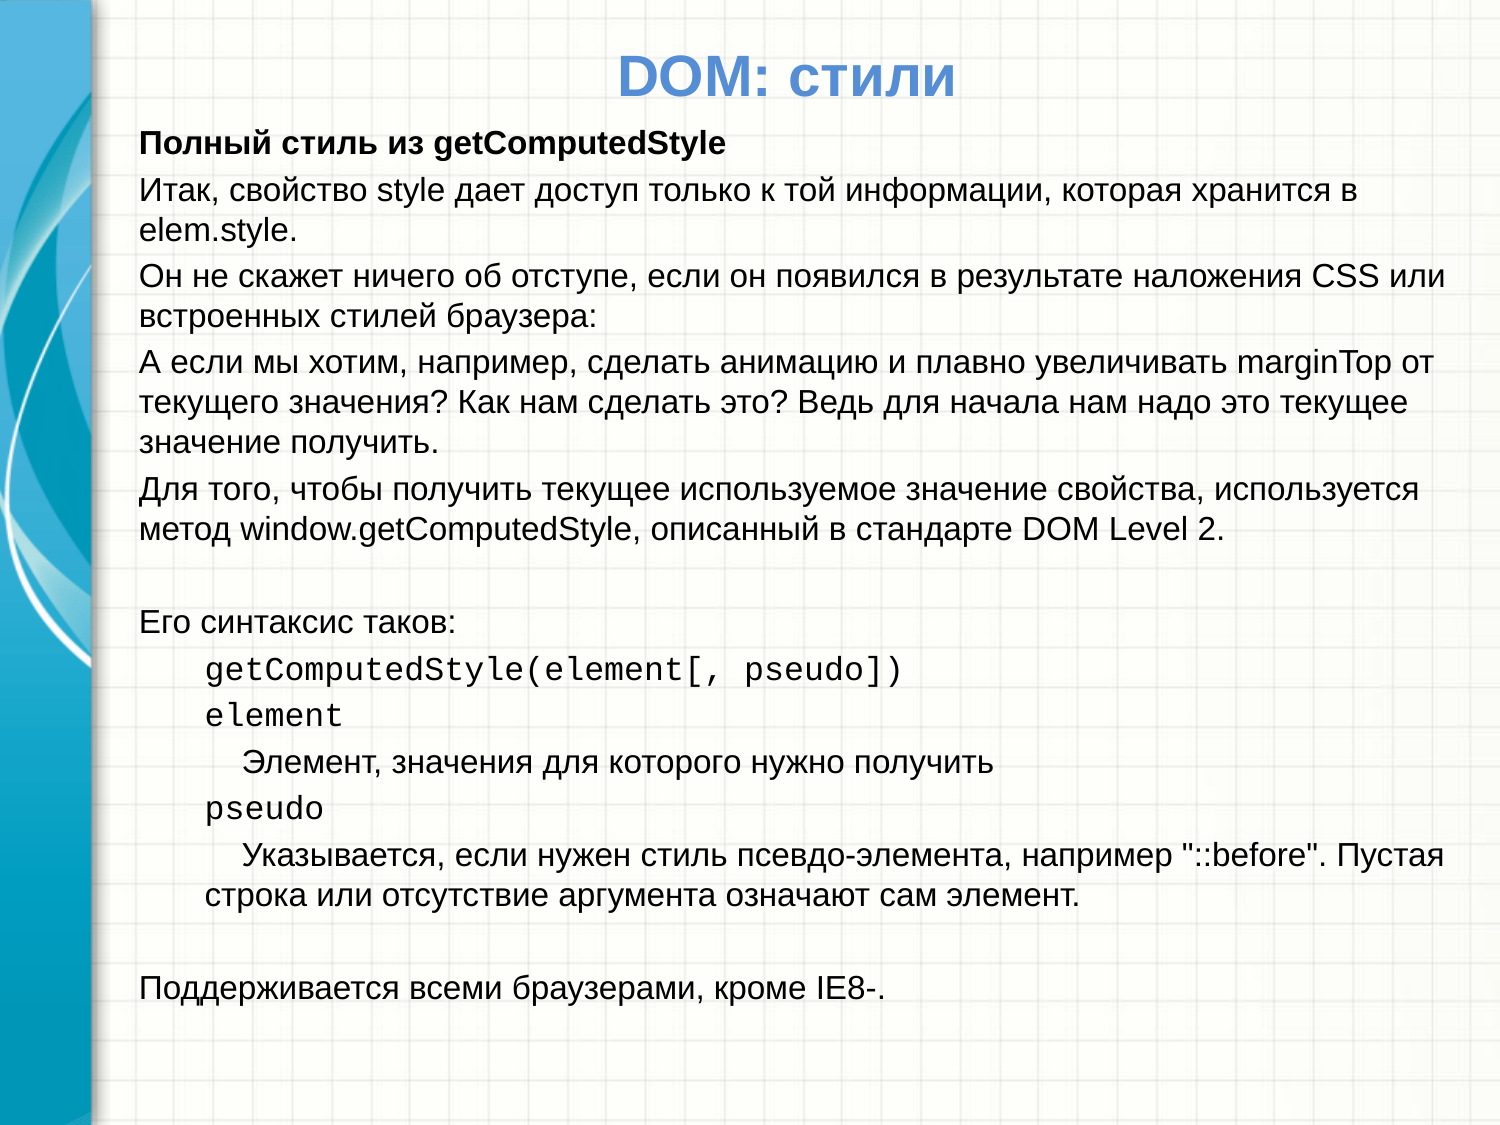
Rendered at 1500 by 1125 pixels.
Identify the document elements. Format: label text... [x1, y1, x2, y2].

list Полный стиль из getComputedStyle Итак, свойство style дает доступ только к той информации, которая хранится в elem.style. Он не скажет ничего об отступе, если он появился в результате наложения CSS или встроенных стилей браузера: А если мы хотим, например, сделать анимацию и плавно увеличивать marginTop от текущего значения? Как нам сделать это? Ведь для начала нам надо это текущее значение получить. Для того, чтобы получить текущее используемое значение свойства, используется метод window.getComputedStyle, описанный в стандарте DOM Level 2. Его синтаксис таков: getComputedStyle(element[, pseudo]) element Элемент, значения для которого нужно получить pseudo Указывается, если нужен стиль псевдо-элемента, например "::before". Пустая строка или отсутствие аргумента означают сам элемент. Поддерживается всеми браузерами, кроме IE8-. [123, 113, 1471, 1059]
title DOM: стили [125, 44, 1450, 102]
picture [0, 0, 1500, 1125]
